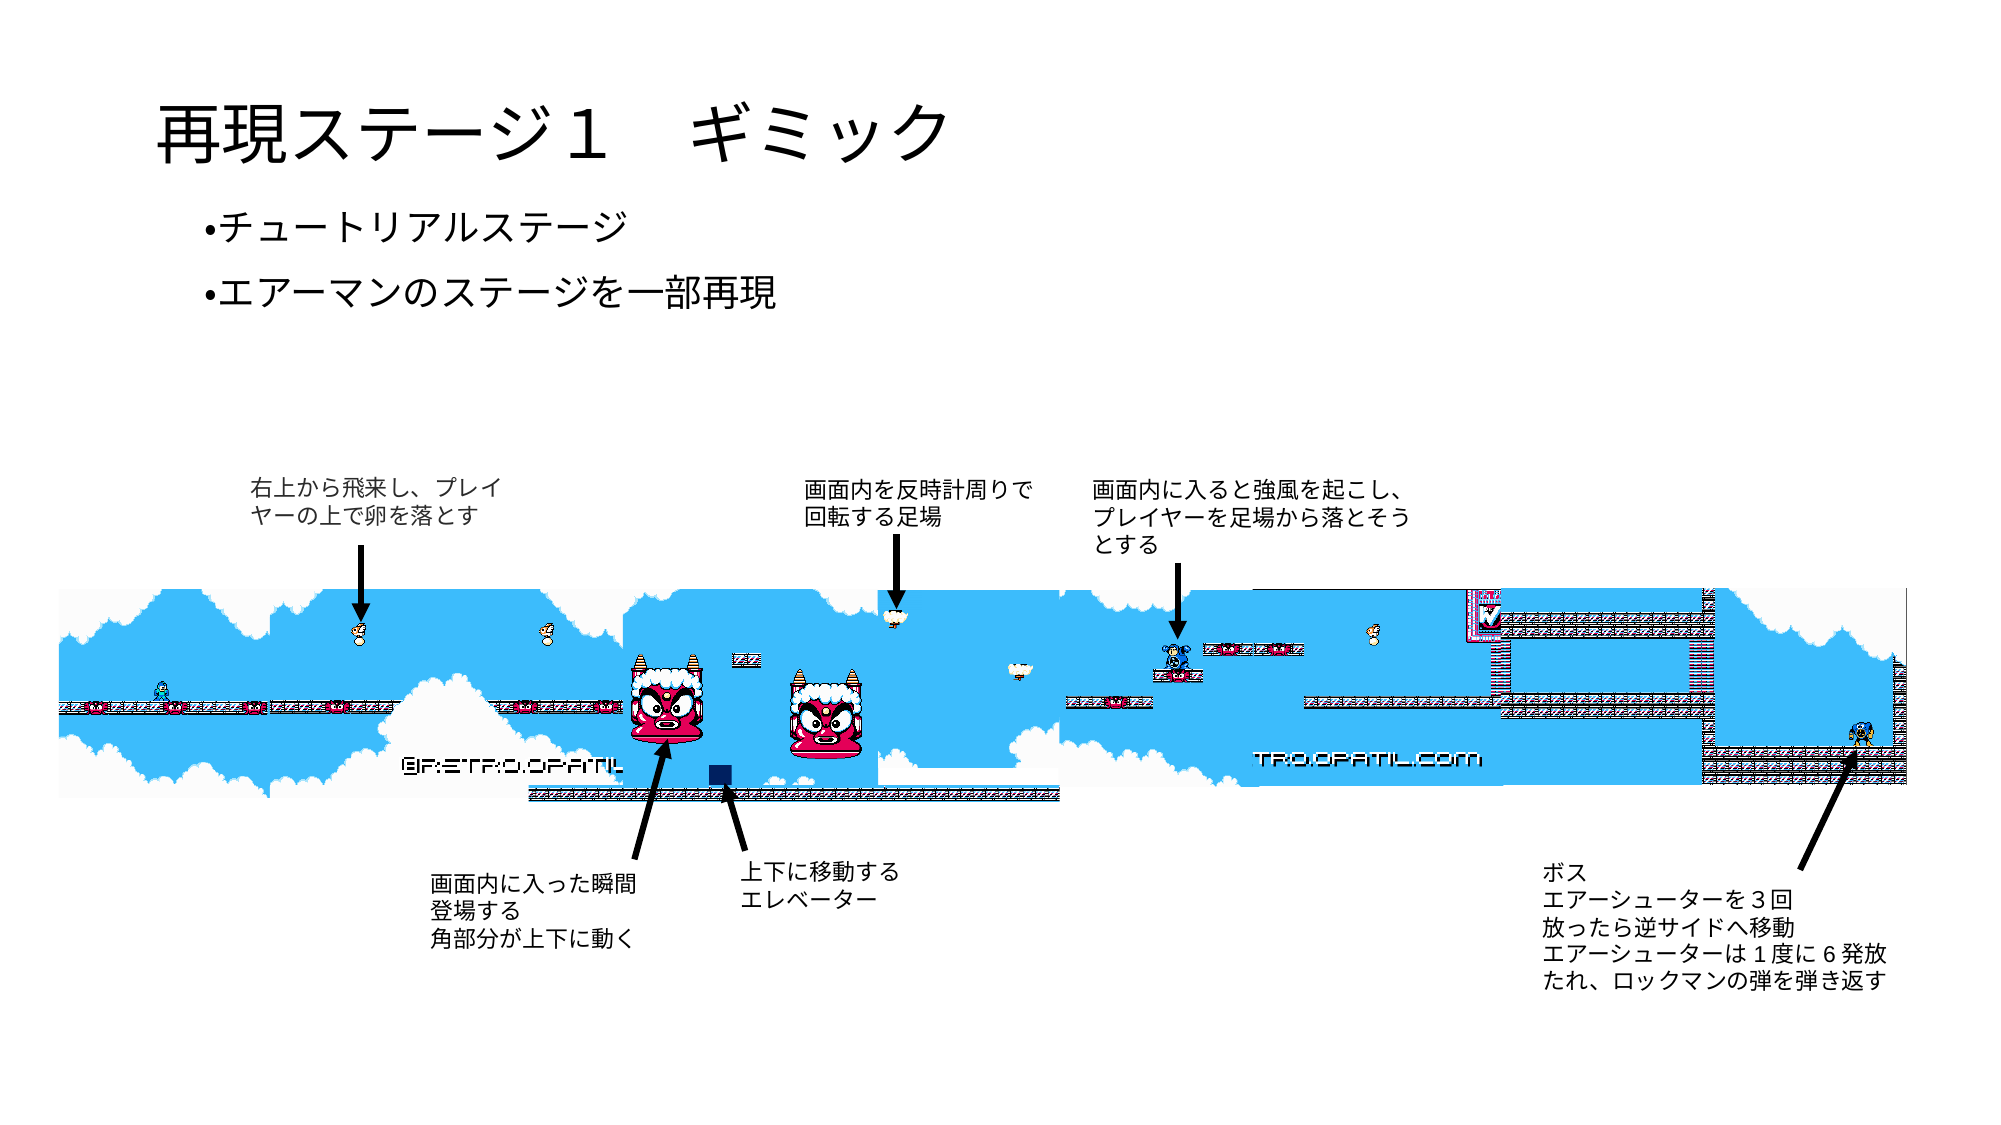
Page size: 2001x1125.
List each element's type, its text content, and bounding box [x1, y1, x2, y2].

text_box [746, 785, 1060, 802]
text_box ・エアーマンのステージを一部再現 [190, 261, 855, 322]
text_box 画面内に入ると強風を起こし、プレイヤーを足場から落とそうとする [1077, 468, 1428, 566]
text_box 画面内を反時計周りで回転する足場 [790, 468, 1054, 538]
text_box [634, 738, 668, 860]
text_box 上下に移動するエレベーター [725, 850, 918, 921]
text_box 右上から飛来し、プレイヤーの上で卵を落とす [235, 466, 523, 537]
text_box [58, 588, 1907, 798]
text_box 再現ステージ１ ギミック [140, 84, 1042, 180]
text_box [1799, 749, 1858, 870]
text_box 画面内に入った瞬間登場する 角部分が上下に動く [415, 862, 653, 960]
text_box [724, 782, 746, 851]
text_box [668, 785, 724, 802]
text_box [528, 785, 634, 802]
text_box ボス エアーシューターを３回放ったら逆サイドへ移動 [1528, 851, 1835, 931]
text_box エアーシューターは1度に6発放たれ、ロックマンの弾を弾き返す [1528, 931, 1916, 1002]
text_box ・チュートリアルステージ [190, 196, 770, 257]
